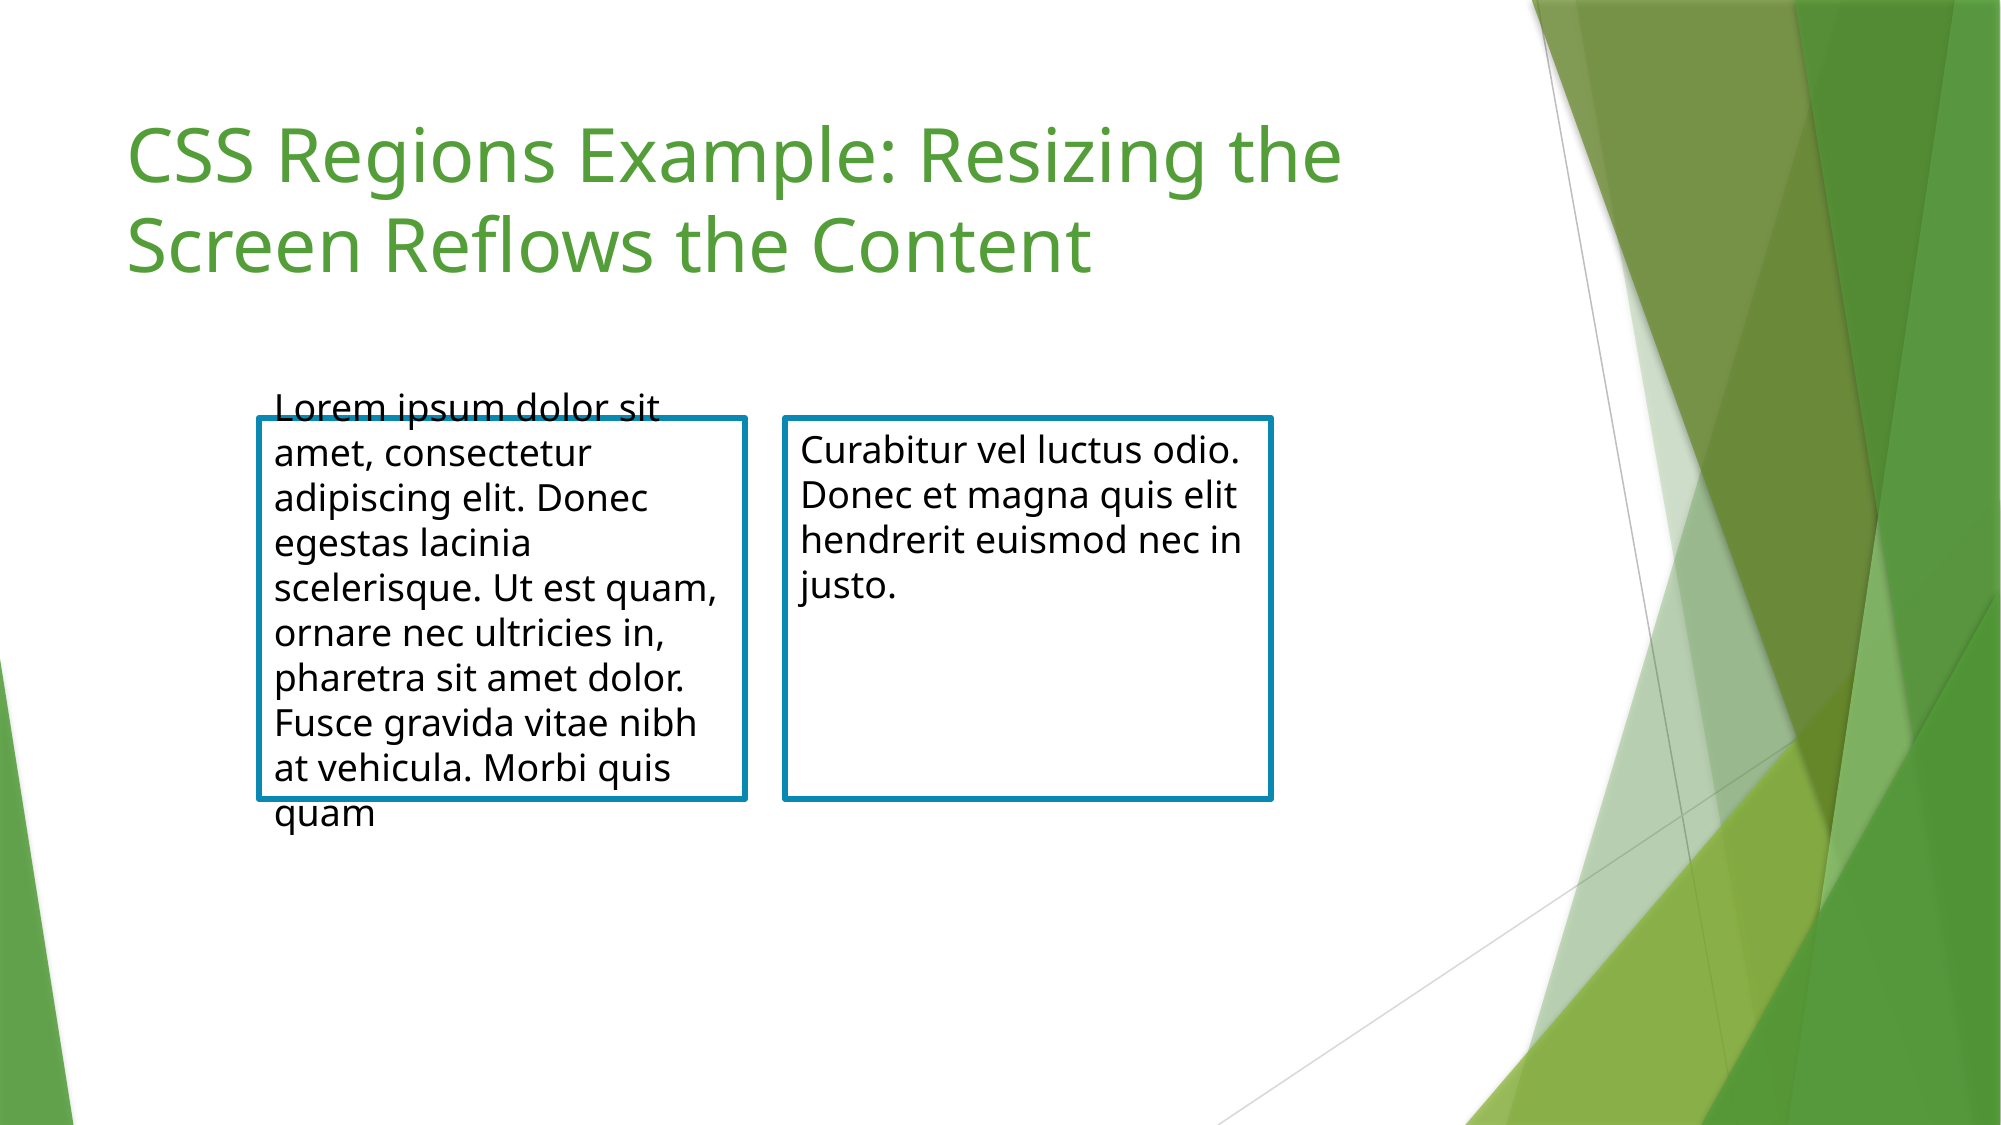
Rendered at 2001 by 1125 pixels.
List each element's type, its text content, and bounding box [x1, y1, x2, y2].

title CSS Regions Example: Resizing the Screen Reflows the Content [111, 99, 1522, 317]
text_box Curabitur vel luctus odio. Donec et magna quis elit hendrerit euismod nec in justo. [784, 417, 1273, 800]
text_box Lorem ipsum dolor sit amet, consectetur adipiscing elit. Donec egestas lacinia scelerisque. Ut est quam, ornare nec ultricies in, pharetra sit amet dolor. Fusce gravida vitae nibh at vehicula. Morbi quis quam [257, 417, 746, 800]
